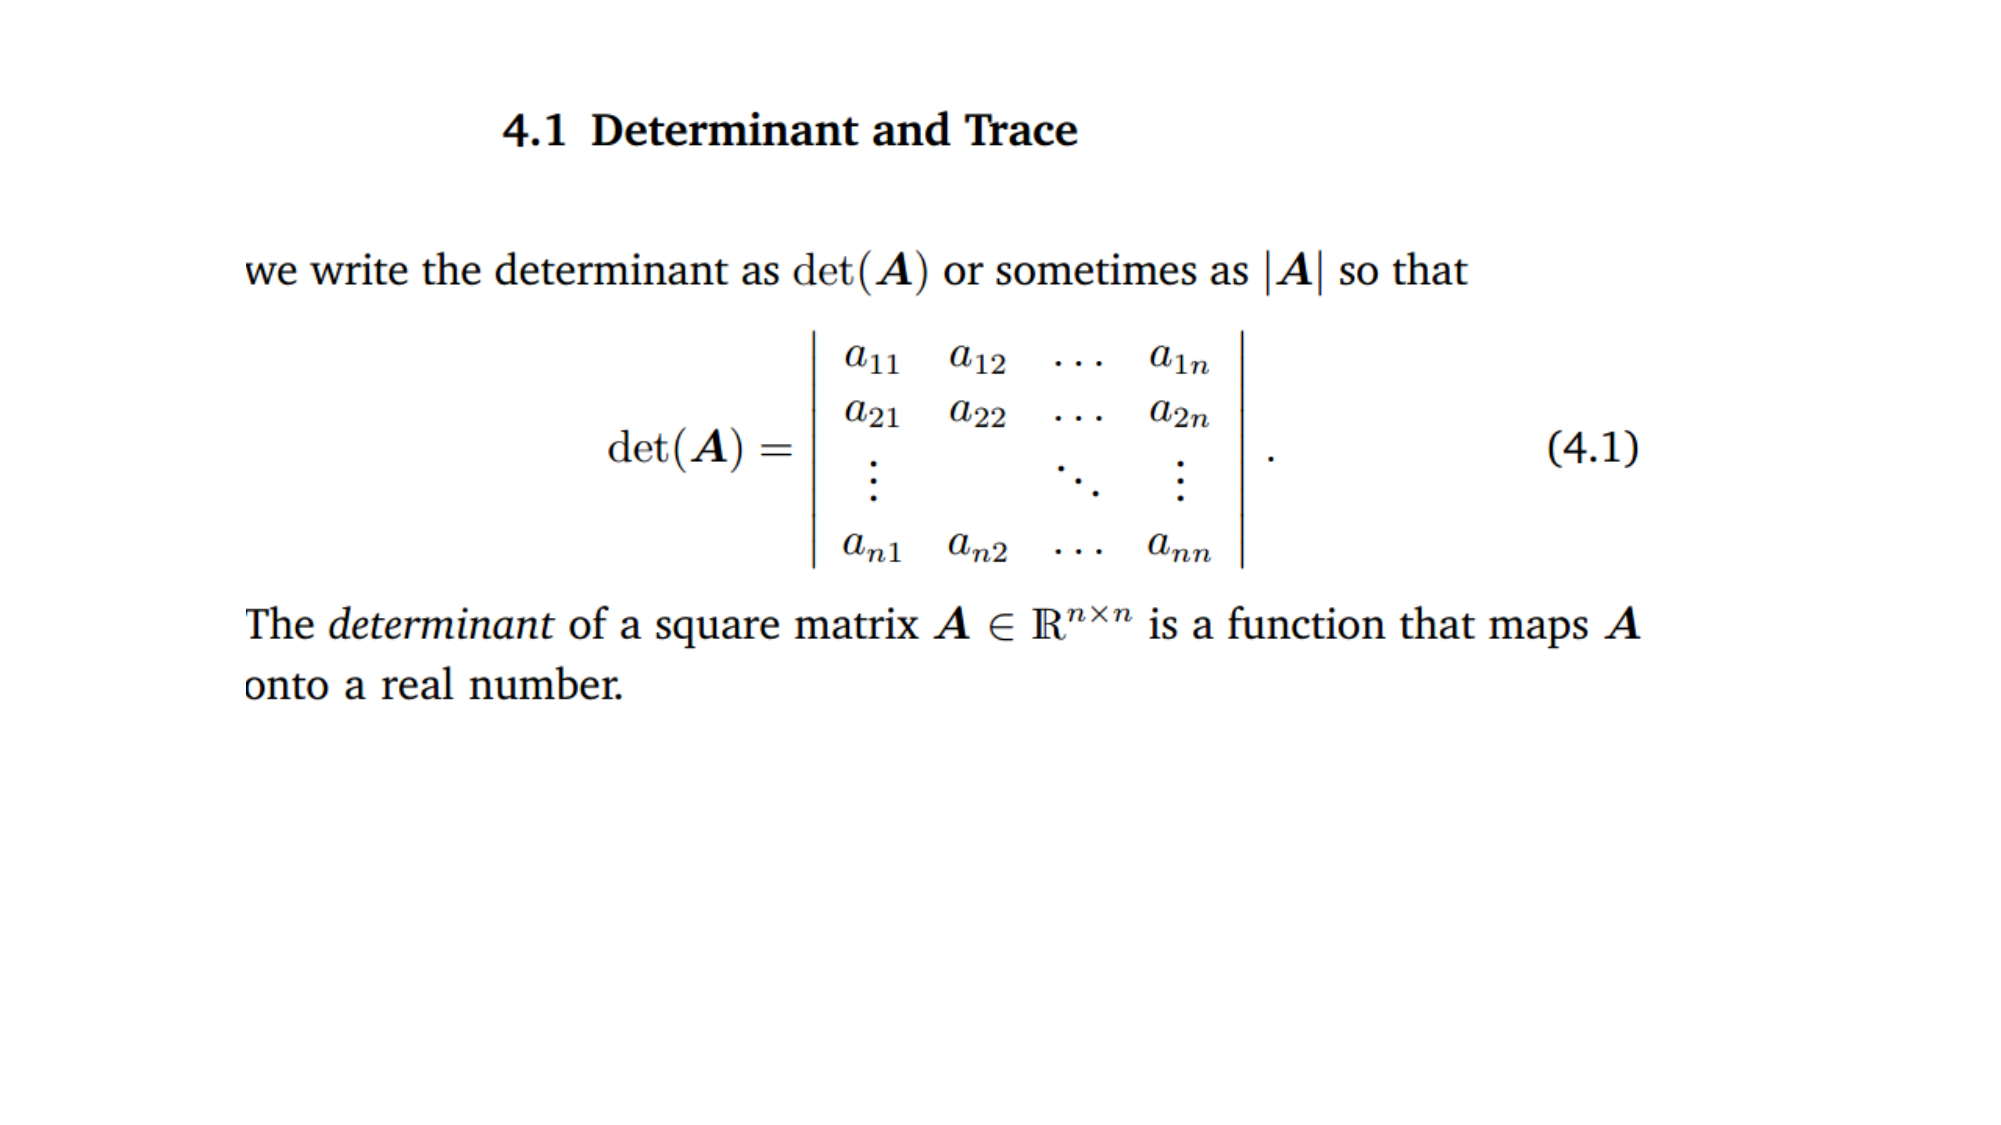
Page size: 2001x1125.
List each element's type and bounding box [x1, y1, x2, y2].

picture [489, 95, 1090, 155]
picture [246, 244, 1661, 712]
